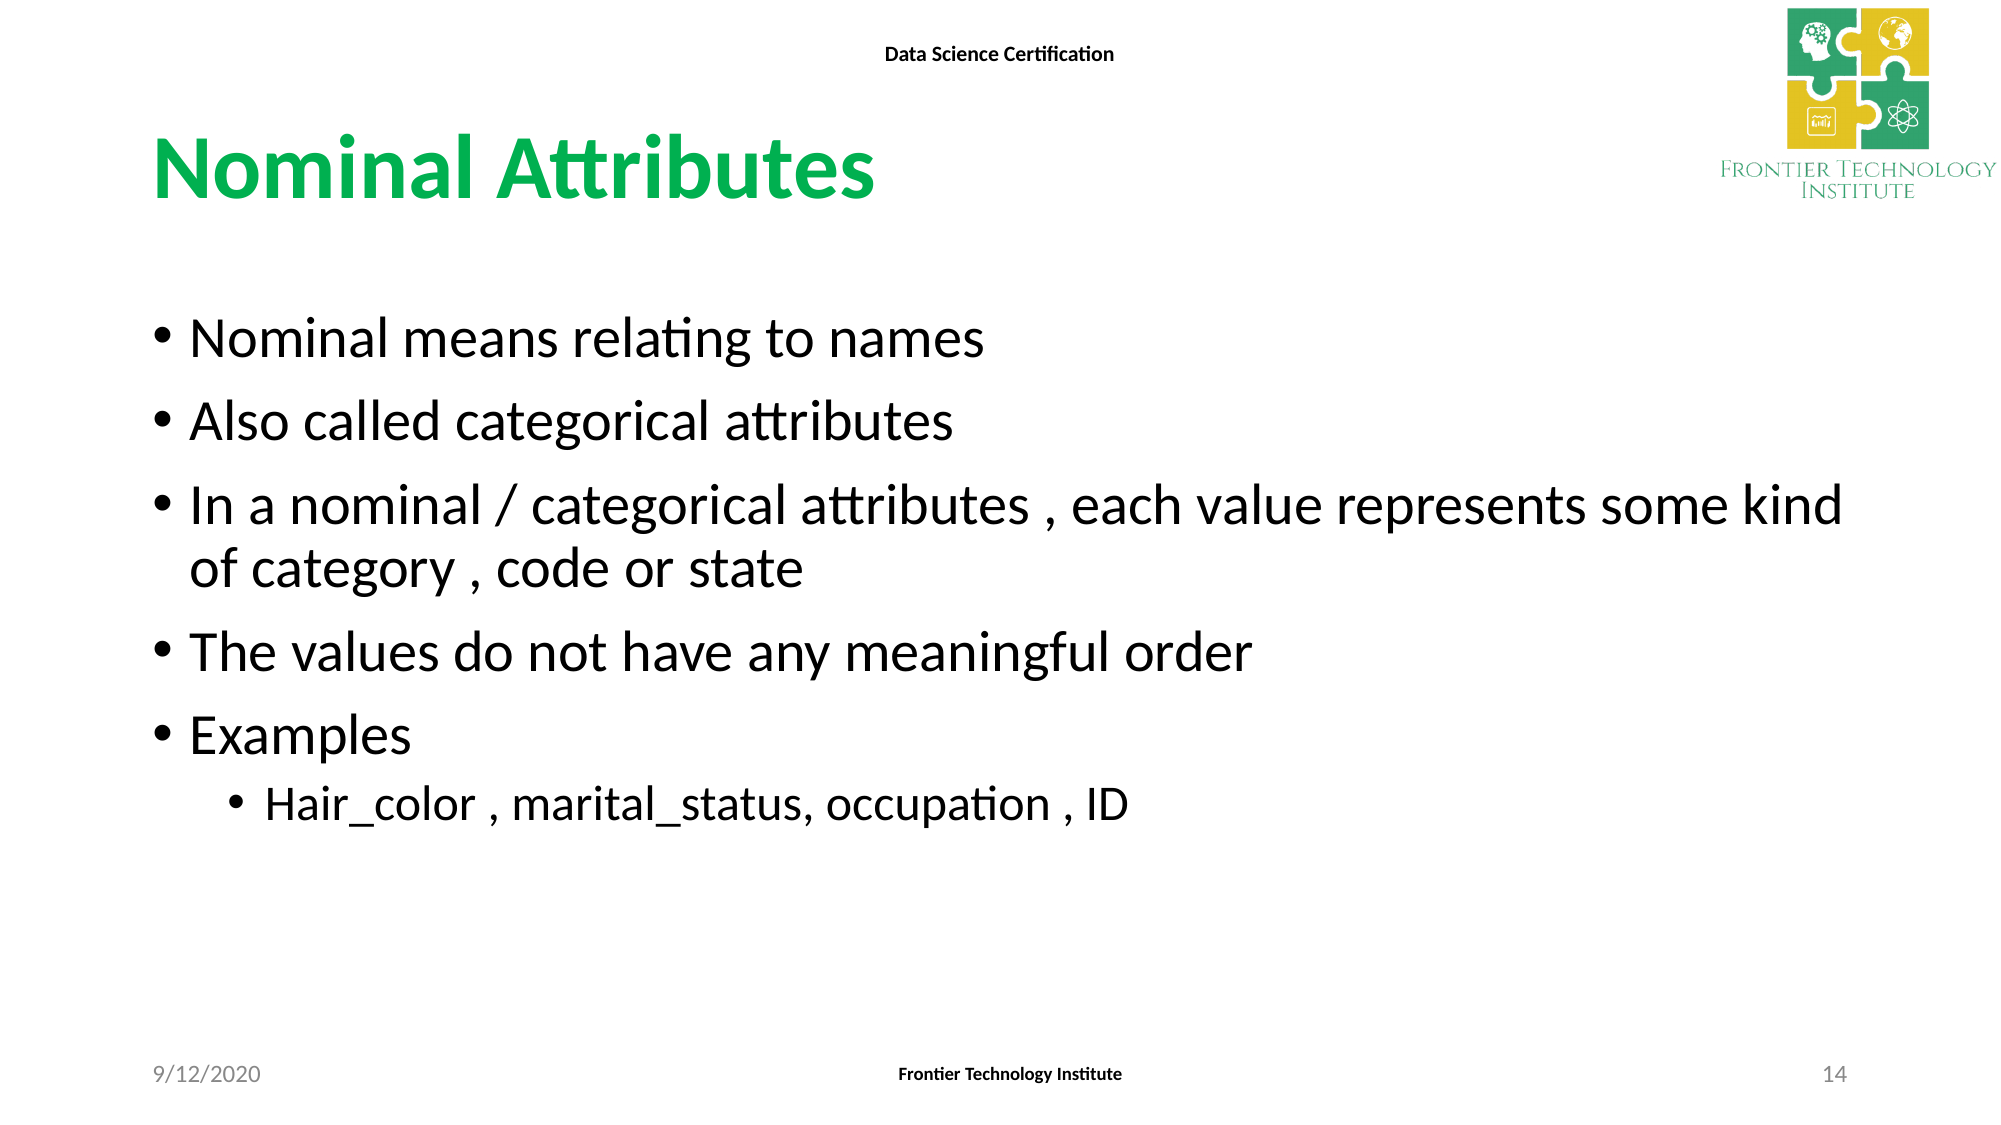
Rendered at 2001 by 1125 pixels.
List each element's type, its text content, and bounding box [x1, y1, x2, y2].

slide_number 14 [1412, 1042, 1863, 1103]
list Nominal means relating to names Also called categorical attributes In a nominal / categorical attributes , each value represents some kind of category , code or state The values do not have any meaningful order Examples Hair_color , marital_status, occupation , ID [137, 299, 1863, 1014]
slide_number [137, 1042, 588, 1103]
picture [1715, 0, 2000, 204]
title Nominal Attributes [137, 59, 1863, 278]
